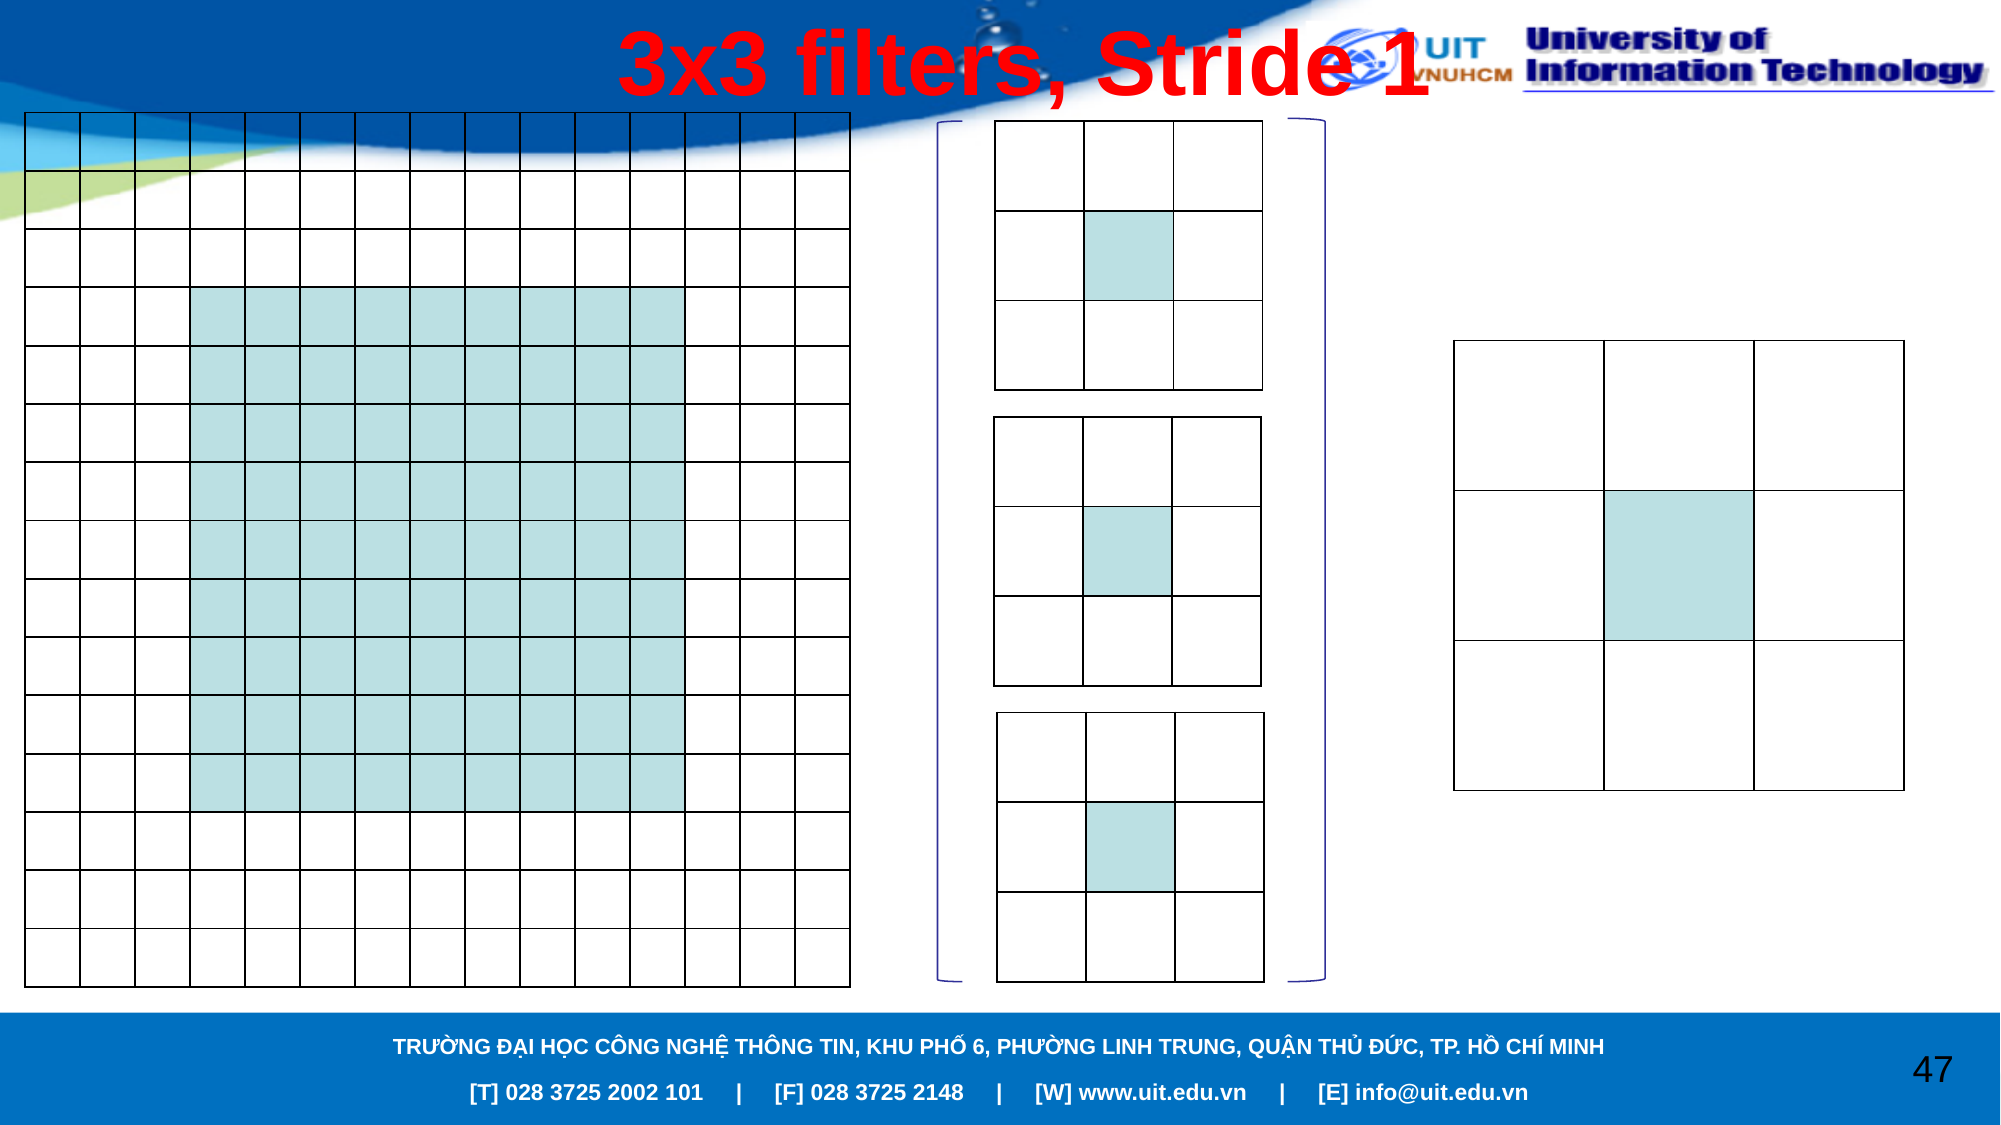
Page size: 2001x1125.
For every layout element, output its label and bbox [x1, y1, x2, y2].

table_cell [26, 405, 79, 461]
table_cell [1173, 507, 1260, 595]
table_cell [356, 405, 409, 461]
table_cell [521, 580, 574, 636]
table_cell [191, 871, 244, 928]
table_cell [81, 230, 134, 286]
table_cell [26, 638, 79, 694]
table_header [995, 418, 1082, 506]
table_cell [191, 638, 244, 694]
table_cell [136, 521, 189, 578]
table_cell [136, 929, 189, 986]
table_header [301, 113, 354, 170]
table_cell [356, 288, 409, 345]
table_cell [411, 463, 464, 520]
table_cell [411, 638, 464, 694]
table_cell [26, 871, 79, 928]
table_cell [136, 813, 189, 869]
table_cell [576, 463, 629, 520]
table_cell [521, 288, 574, 345]
table_cell [576, 813, 629, 869]
table_header [356, 113, 409, 170]
table_cell [631, 172, 684, 228]
table_header [996, 122, 1083, 210]
table_cell [246, 288, 299, 345]
table_cell [466, 288, 519, 345]
table_cell [741, 405, 794, 461]
table_cell [631, 405, 684, 461]
table_header [26, 113, 79, 170]
table_cell [1176, 893, 1263, 981]
table_cell [631, 580, 684, 636]
table_cell [1176, 803, 1263, 891]
table_cell [796, 580, 849, 636]
table_cell [301, 929, 354, 986]
table_cell [26, 755, 79, 811]
table_cell [356, 871, 409, 928]
table_cell [136, 638, 189, 694]
table_cell [356, 638, 409, 694]
table_cell [26, 813, 79, 869]
table_cell [81, 288, 134, 345]
table_header [1176, 713, 1263, 801]
table_cell [631, 521, 684, 578]
table_cell [1173, 597, 1260, 685]
table_cell [796, 638, 849, 694]
table_cell [521, 230, 574, 286]
table_header [136, 113, 189, 170]
table_cell [191, 347, 244, 403]
table_header [1174, 122, 1262, 210]
table_cell [631, 871, 684, 928]
table_cell [26, 696, 79, 753]
table_cell [246, 871, 299, 928]
table_cell [741, 347, 794, 403]
table_cell [246, 172, 299, 228]
table_cell [1755, 641, 1903, 790]
table_cell [301, 230, 354, 286]
table_cell [466, 929, 519, 986]
table_cell [631, 755, 684, 811]
table_cell [81, 405, 134, 461]
table_cell [576, 755, 629, 811]
table_cell [136, 580, 189, 636]
table_cell [741, 929, 794, 986]
table_cell [1455, 491, 1603, 640]
table_cell [466, 521, 519, 578]
table_cell [81, 755, 134, 811]
table_cell [411, 172, 464, 228]
table_cell [521, 929, 574, 986]
table_cell [1174, 301, 1262, 389]
table_cell [26, 929, 79, 986]
table_cell [741, 230, 794, 286]
table_cell [191, 172, 244, 228]
table_cell [411, 347, 464, 403]
table_cell [631, 347, 684, 403]
table_cell [411, 813, 464, 869]
table_cell [301, 463, 354, 520]
table_cell [686, 172, 739, 228]
table_cell [686, 871, 739, 928]
table_cell [631, 230, 684, 286]
table_header [1755, 341, 1903, 490]
table_cell [466, 755, 519, 811]
table_header [411, 113, 464, 170]
table_cell [191, 696, 244, 753]
table_cell [411, 230, 464, 286]
table_cell [136, 463, 189, 520]
table_cell [301, 696, 354, 753]
table_header [1087, 713, 1174, 801]
table_cell [576, 405, 629, 461]
table_cell [631, 638, 684, 694]
table_cell [81, 696, 134, 753]
table_cell [466, 172, 519, 228]
table_header [81, 113, 134, 170]
table_cell [246, 638, 299, 694]
table_header [686, 113, 739, 170]
table_cell [466, 463, 519, 520]
table_cell [521, 638, 574, 694]
table_cell [576, 929, 629, 986]
table_header [1084, 418, 1171, 506]
table_cell [576, 230, 629, 286]
table_cell [191, 288, 244, 345]
table_cell [301, 755, 354, 811]
table_cell [1455, 641, 1603, 790]
table_cell [356, 929, 409, 986]
table_cell [301, 580, 354, 636]
table_header [1085, 122, 1173, 210]
table_cell [686, 813, 739, 869]
table_cell [246, 463, 299, 520]
table_cell [301, 347, 354, 403]
table_cell [576, 172, 629, 228]
table_cell [356, 347, 409, 403]
table_cell [136, 405, 189, 461]
table_cell [1755, 491, 1903, 640]
table_cell [356, 521, 409, 578]
table_cell [796, 521, 849, 578]
table_cell [521, 696, 574, 753]
table_cell [521, 405, 574, 461]
table_header [1173, 418, 1260, 506]
table_cell [246, 230, 299, 286]
table_cell [136, 871, 189, 928]
table_cell [356, 463, 409, 520]
table_cell [411, 755, 464, 811]
table_cell [246, 405, 299, 461]
table_cell [356, 696, 409, 753]
table_header [741, 113, 794, 170]
table_cell [26, 463, 79, 520]
table_cell [411, 871, 464, 928]
table_cell [136, 347, 189, 403]
table_cell [741, 813, 794, 869]
table_cell [796, 347, 849, 403]
table_cell [686, 580, 739, 636]
table_cell [191, 230, 244, 286]
table_cell [576, 871, 629, 928]
table_cell [246, 696, 299, 753]
table_cell [796, 813, 849, 869]
table_cell [81, 871, 134, 928]
table_cell [191, 813, 244, 869]
table_cell [686, 230, 739, 286]
table_cell [631, 463, 684, 520]
table_cell [741, 463, 794, 520]
table_cell [466, 813, 519, 869]
table_cell [356, 230, 409, 286]
table_cell [796, 288, 849, 345]
table_cell [521, 172, 574, 228]
table_header [246, 113, 299, 170]
table_cell [521, 813, 574, 869]
table_cell [1085, 301, 1173, 389]
table_cell [686, 638, 739, 694]
table_cell [411, 521, 464, 578]
table_cell [631, 813, 684, 869]
table_cell [996, 212, 1083, 300]
table_cell [796, 405, 849, 461]
table_cell [796, 755, 849, 811]
table_cell [81, 929, 134, 986]
table_cell [741, 638, 794, 694]
table_cell [741, 696, 794, 753]
table_cell [26, 172, 79, 228]
table_header [1455, 341, 1603, 490]
table_cell [81, 813, 134, 869]
table_cell [411, 405, 464, 461]
table_cell [686, 288, 739, 345]
table_cell [686, 521, 739, 578]
table_cell [26, 580, 79, 636]
table_cell [796, 463, 849, 520]
table_header [191, 113, 244, 170]
table_cell [631, 929, 684, 986]
table_cell [81, 580, 134, 636]
picture [0, 0, 2001, 1125]
table_cell [191, 929, 244, 986]
table_cell [301, 288, 354, 345]
table_cell [246, 521, 299, 578]
table_cell [191, 580, 244, 636]
table_cell [521, 755, 574, 811]
table_cell [81, 347, 134, 403]
table_cell [576, 696, 629, 753]
table_cell [356, 580, 409, 636]
table_cell [576, 521, 629, 578]
table_cell [246, 580, 299, 636]
table_header [796, 113, 849, 170]
table_header [631, 113, 684, 170]
table_cell [521, 347, 574, 403]
table_cell [411, 288, 464, 345]
table_cell [81, 463, 134, 520]
table_cell [1084, 597, 1171, 685]
text_box [1287, 117, 1326, 983]
table_cell [741, 580, 794, 636]
table_cell [686, 929, 739, 986]
table_cell [576, 288, 629, 345]
table_cell [1605, 491, 1753, 640]
table_cell [136, 172, 189, 228]
table_cell [998, 803, 1085, 891]
table_header [466, 113, 519, 170]
table_cell [995, 507, 1082, 595]
table_cell [246, 813, 299, 869]
table_cell [26, 288, 79, 345]
table_cell [631, 288, 684, 345]
table_cell [466, 871, 519, 928]
table_cell [466, 347, 519, 403]
table_cell [466, 230, 519, 286]
table_cell [741, 871, 794, 928]
table_cell [26, 347, 79, 403]
table_cell [81, 521, 134, 578]
table_cell [301, 871, 354, 928]
table_cell [521, 871, 574, 928]
table_cell [1084, 507, 1171, 595]
table_cell [686, 755, 739, 811]
table_cell [191, 521, 244, 578]
table_cell [998, 893, 1085, 981]
text_box [936, 120, 963, 983]
table_cell [301, 405, 354, 461]
table_cell [301, 638, 354, 694]
table_cell [996, 301, 1083, 389]
table_cell [301, 813, 354, 869]
table_cell [246, 347, 299, 403]
table_cell [796, 696, 849, 753]
table_cell [686, 347, 739, 403]
table_cell [466, 580, 519, 636]
table_cell [356, 755, 409, 811]
table_cell [741, 755, 794, 811]
table_cell [521, 521, 574, 578]
table_cell [741, 521, 794, 578]
table_cell [356, 172, 409, 228]
table_cell [466, 638, 519, 694]
table_cell [466, 696, 519, 753]
table_cell [796, 230, 849, 286]
table_cell [246, 929, 299, 986]
table_cell [26, 230, 79, 286]
table_cell [741, 288, 794, 345]
table_cell [576, 580, 629, 636]
table_cell [741, 172, 794, 228]
table_cell [301, 172, 354, 228]
table_cell [191, 755, 244, 811]
table_cell [136, 230, 189, 286]
table_cell [246, 755, 299, 811]
table_header [521, 113, 574, 170]
table_cell [995, 597, 1082, 685]
table_cell [576, 638, 629, 694]
table_cell [796, 172, 849, 228]
table_cell [1605, 641, 1753, 790]
table_cell [631, 696, 684, 753]
table_cell [796, 871, 849, 928]
table_cell [411, 929, 464, 986]
table_header [998, 713, 1085, 801]
table_cell [686, 696, 739, 753]
table_cell [356, 813, 409, 869]
table_cell [1087, 803, 1174, 891]
table_cell [411, 580, 464, 636]
table_cell [686, 405, 739, 461]
table_cell [466, 405, 519, 461]
table_header [1605, 341, 1753, 490]
title [150, 0, 1900, 119]
table_cell [191, 463, 244, 520]
table_cell [411, 696, 464, 753]
table_cell [796, 929, 849, 986]
table_cell [81, 638, 134, 694]
table_cell [1085, 212, 1173, 300]
table_cell [576, 347, 629, 403]
table_cell [136, 755, 189, 811]
table_cell [81, 172, 134, 228]
table_cell [301, 521, 354, 578]
table_cell [191, 405, 244, 461]
table_cell [686, 463, 739, 520]
table_header [576, 113, 629, 170]
table_cell [26, 521, 79, 578]
table_cell [1087, 893, 1174, 981]
table_cell [136, 288, 189, 345]
table_cell [136, 696, 189, 753]
table_cell [521, 463, 574, 520]
table_cell [1174, 212, 1262, 300]
